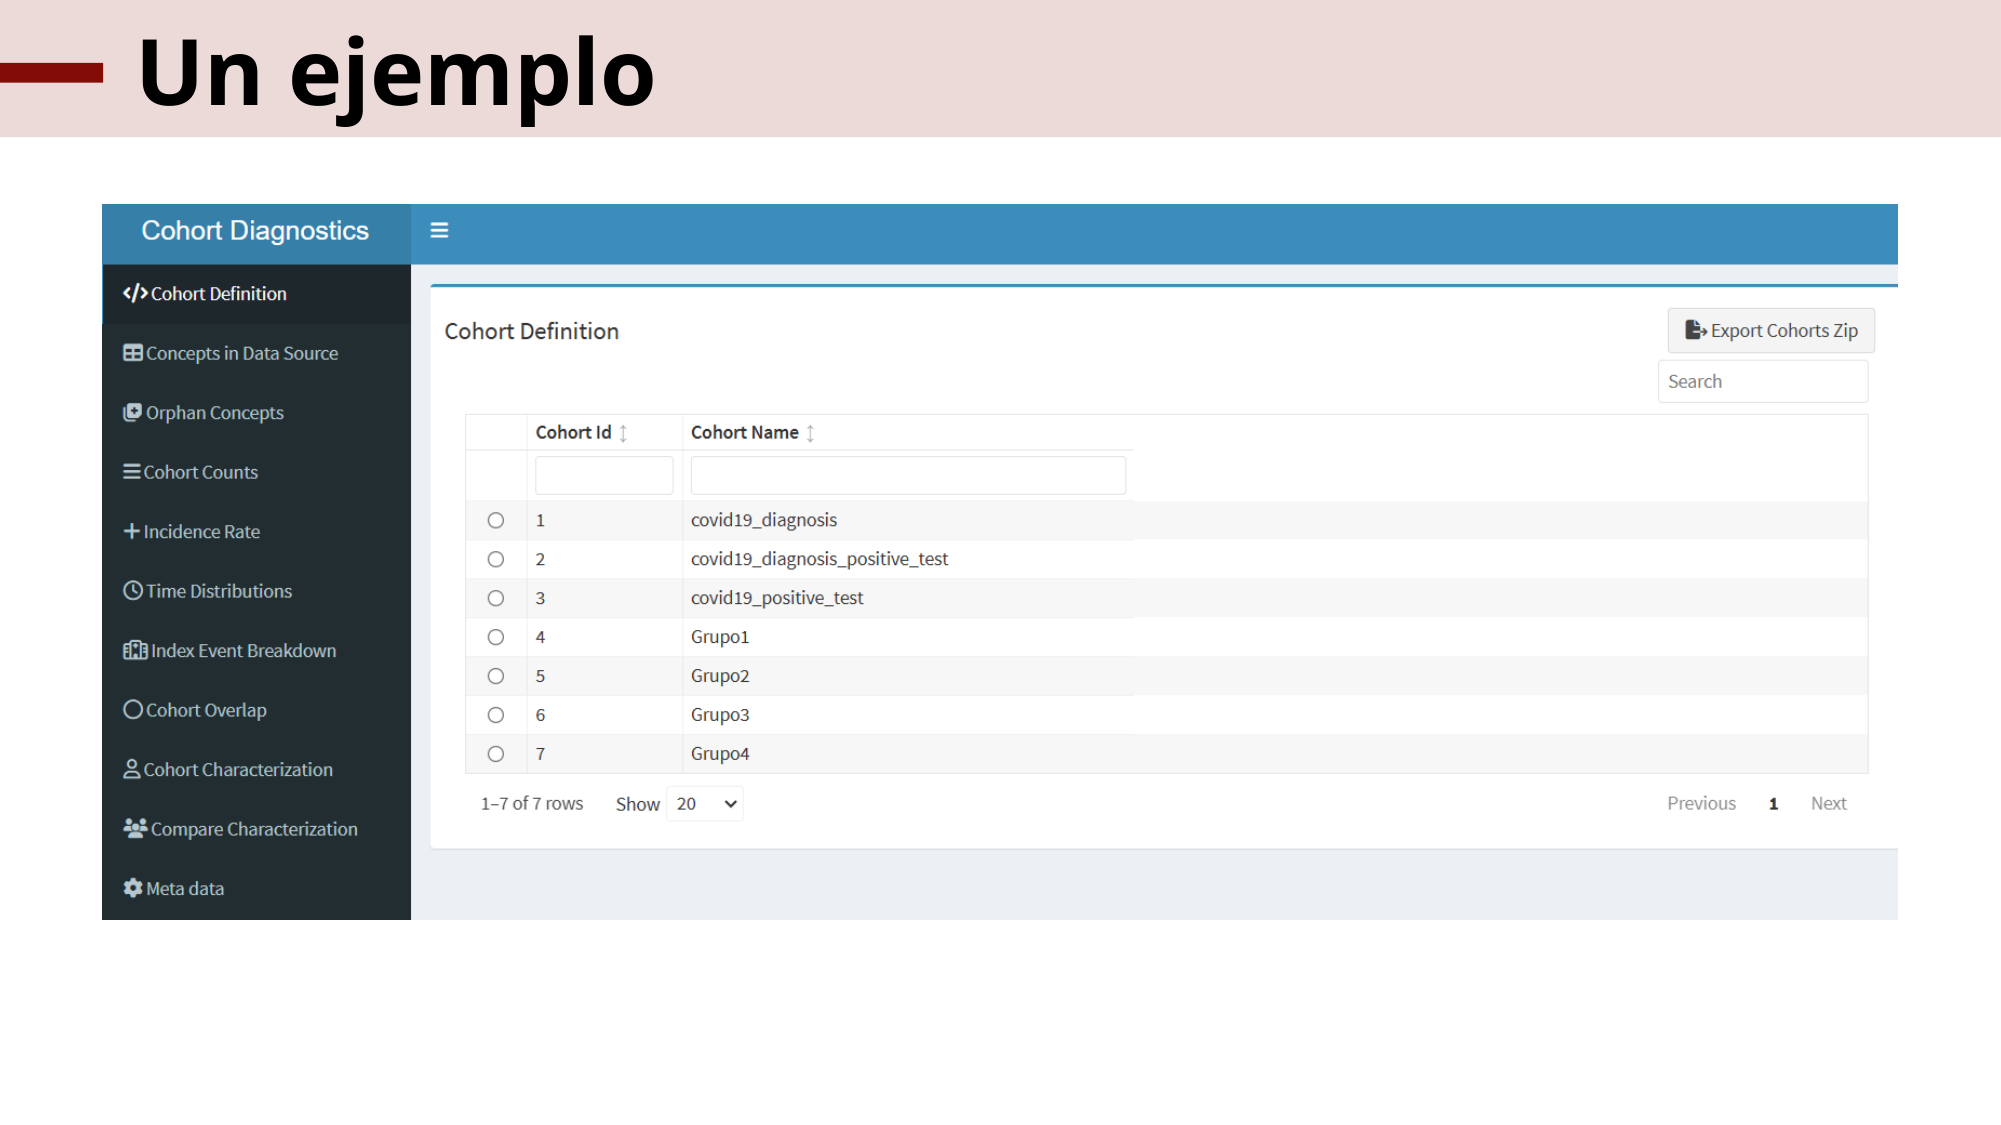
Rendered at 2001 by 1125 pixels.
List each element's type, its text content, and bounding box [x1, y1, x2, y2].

picture [102, 204, 1898, 920]
title Un ejemplo [120, 22, 2000, 129]
